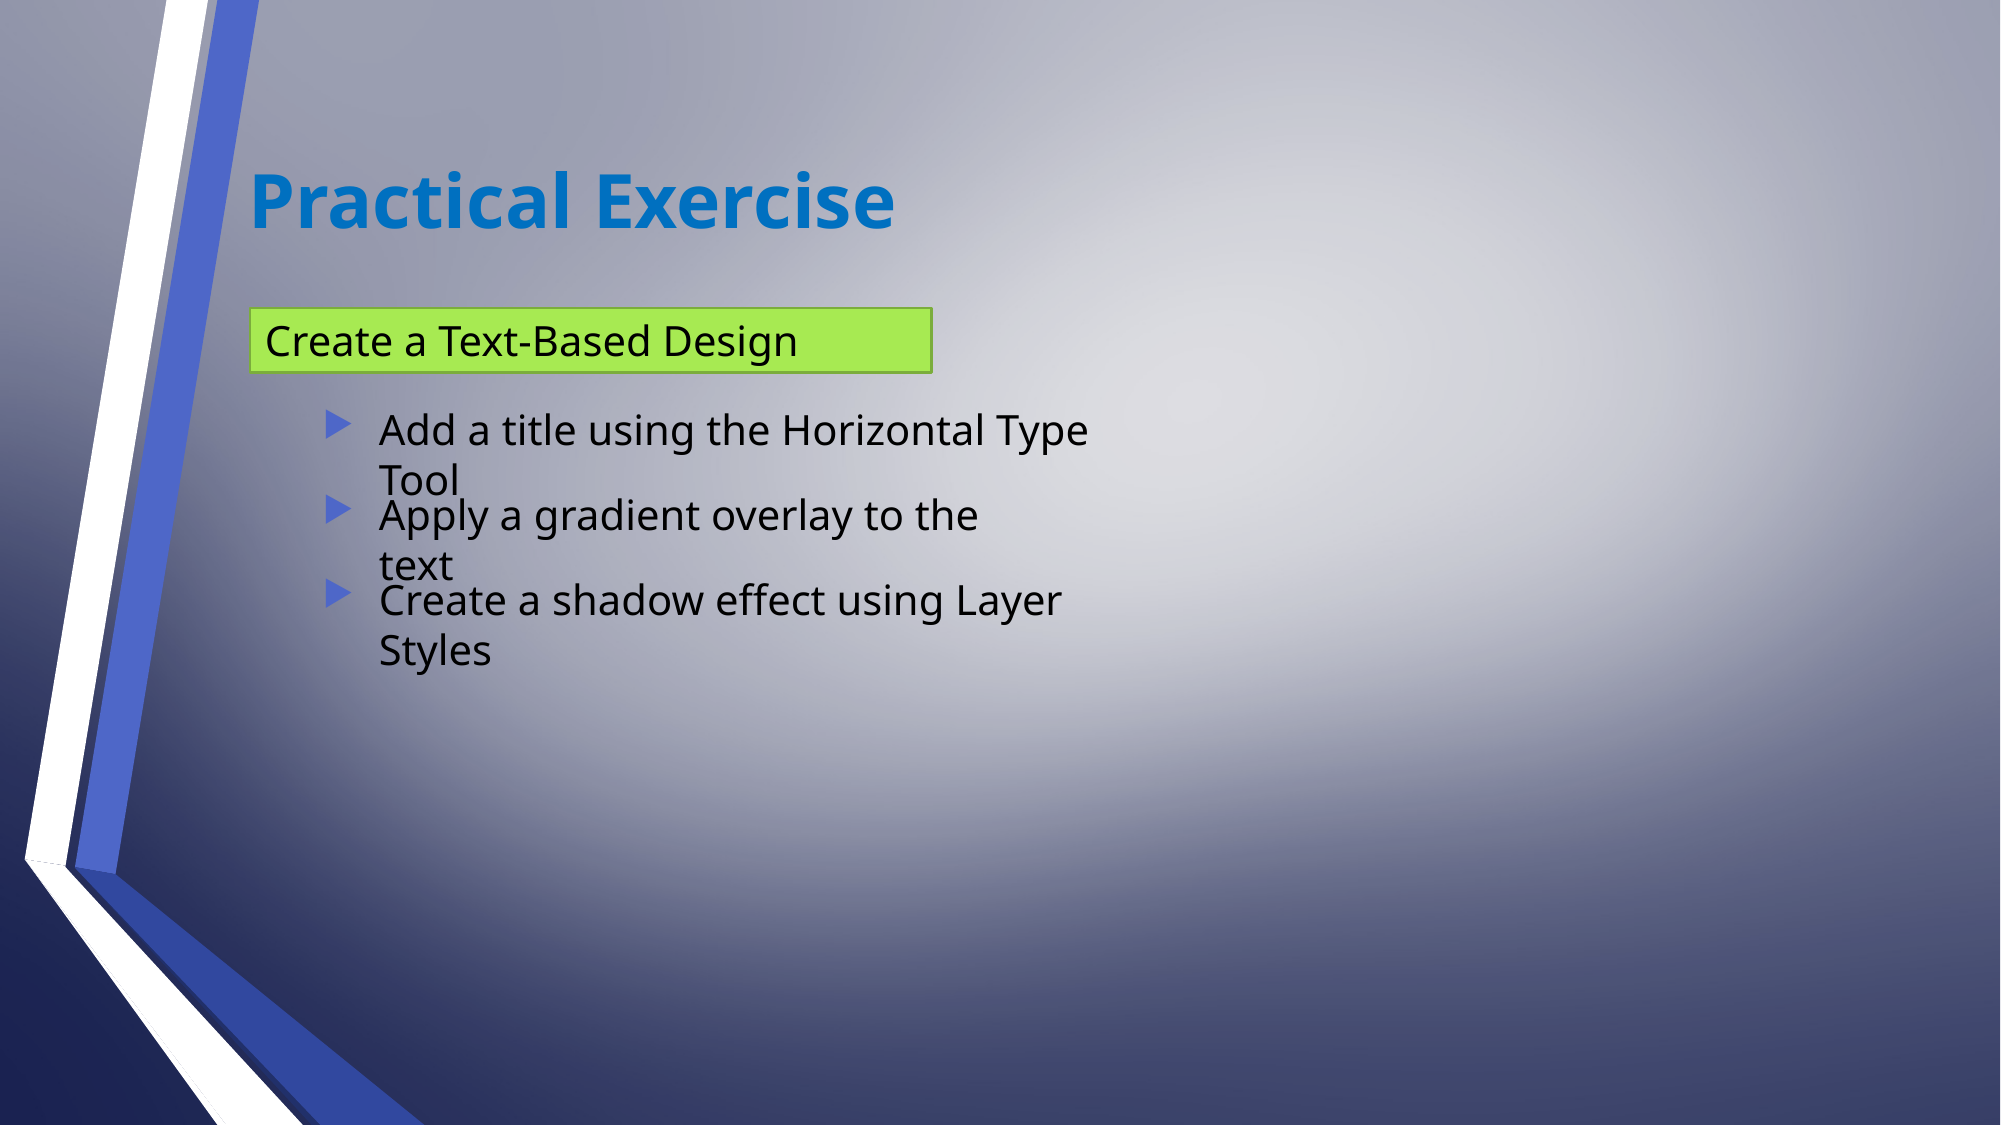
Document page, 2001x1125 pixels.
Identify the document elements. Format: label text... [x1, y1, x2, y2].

text_box Apply a gradient overlay to the text [307, 481, 1039, 565]
text_box Create a shadow effect using Layer Styles [307, 565, 1116, 681]
text_box Create a Text-Based Design [249, 307, 933, 374]
text_box Add a title using the Horizontal Type Tool [307, 396, 1116, 512]
text_box Practical Exercise [233, 145, 912, 251]
